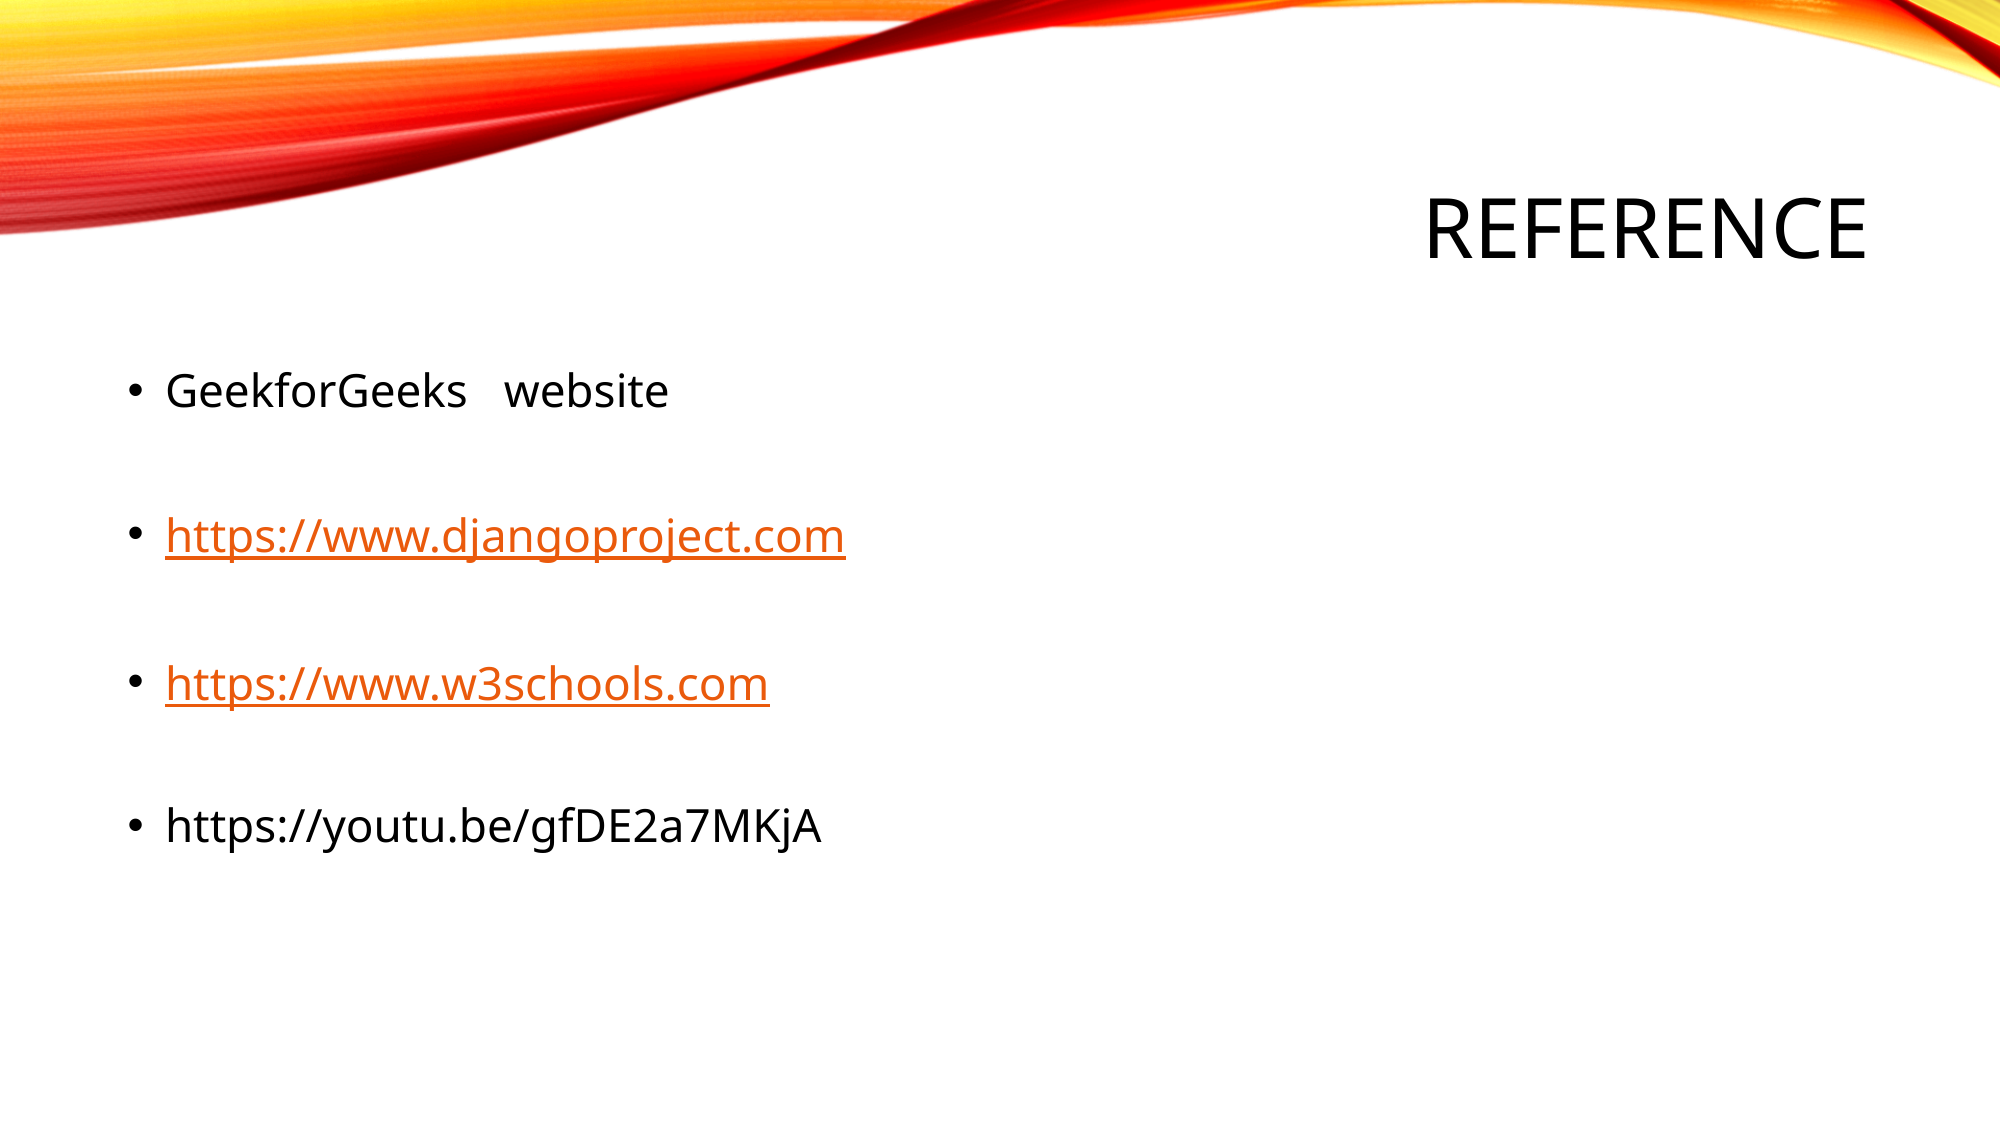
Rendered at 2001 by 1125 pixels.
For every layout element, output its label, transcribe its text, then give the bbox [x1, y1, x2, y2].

title Reference [474, 125, 1888, 338]
list GeekforGeeks website https://www.djangoproject.com https://www.w3schools.com https://youtu.be/gfDE2a7MKjA [112, 360, 1888, 1021]
picture [0, 0, 2000, 237]
